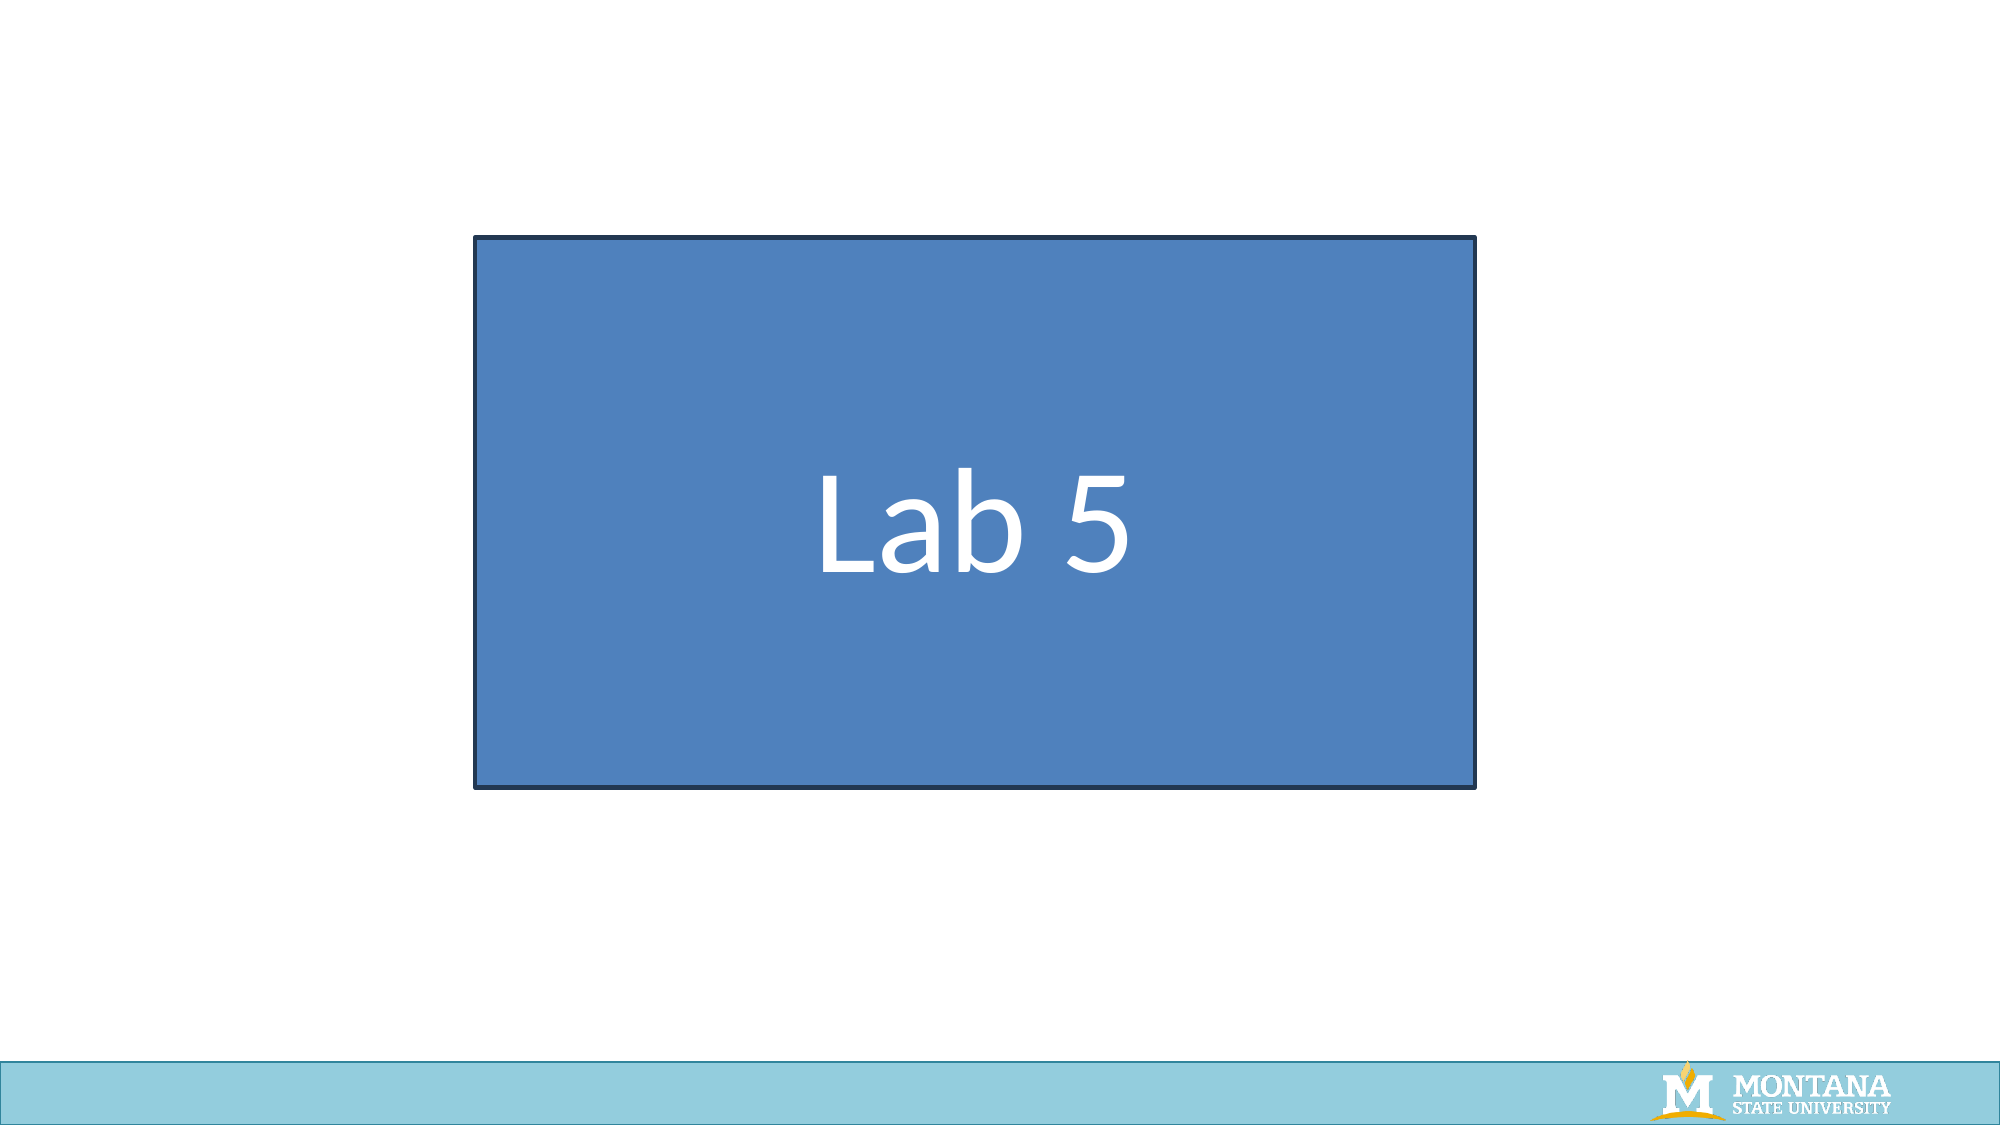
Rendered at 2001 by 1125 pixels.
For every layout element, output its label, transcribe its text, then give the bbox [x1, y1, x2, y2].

picture [1649, 1060, 1892, 1122]
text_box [1892, 1060, 2000, 1125]
text_box Lab 5 [473, 235, 1477, 790]
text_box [0, 1060, 1647, 1125]
